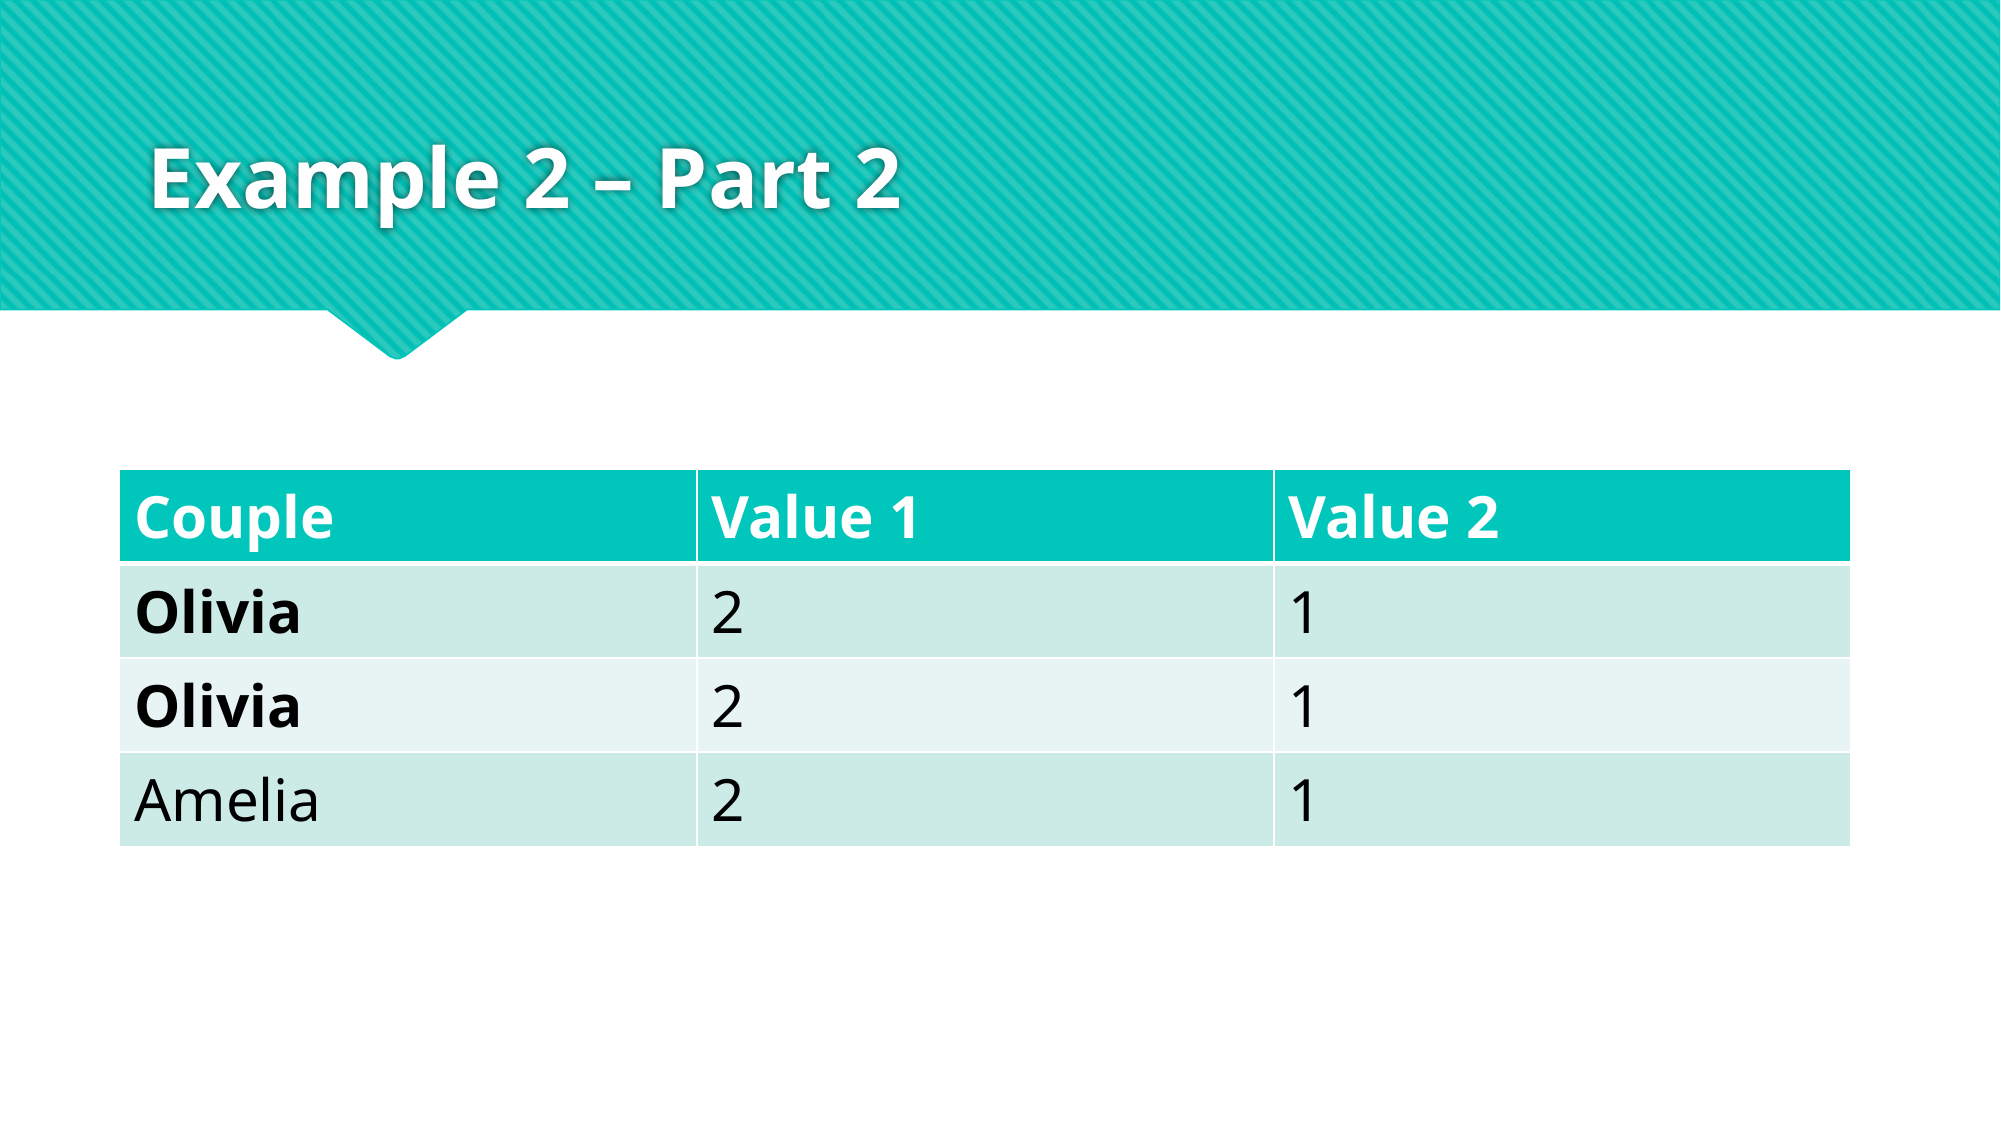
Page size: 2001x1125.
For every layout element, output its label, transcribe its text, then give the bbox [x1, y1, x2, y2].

table_cell 1 [1275, 659, 1850, 751]
table_cell 2 [698, 659, 1273, 751]
title Example 2 – Part 2 [132, 73, 1868, 233]
table_cell 2 [698, 566, 1273, 657]
table_header Value 1 [698, 470, 1273, 561]
table_cell 1 [1275, 753, 1850, 846]
table_cell 1 [1275, 566, 1850, 657]
table_header Value 2 [1275, 470, 1850, 561]
table_cell Amelia [120, 753, 696, 846]
table_cell Olivia [120, 566, 696, 657]
table_cell Olivia [120, 659, 696, 751]
table_cell 2 [698, 753, 1273, 846]
table_header Couple [120, 470, 696, 561]
